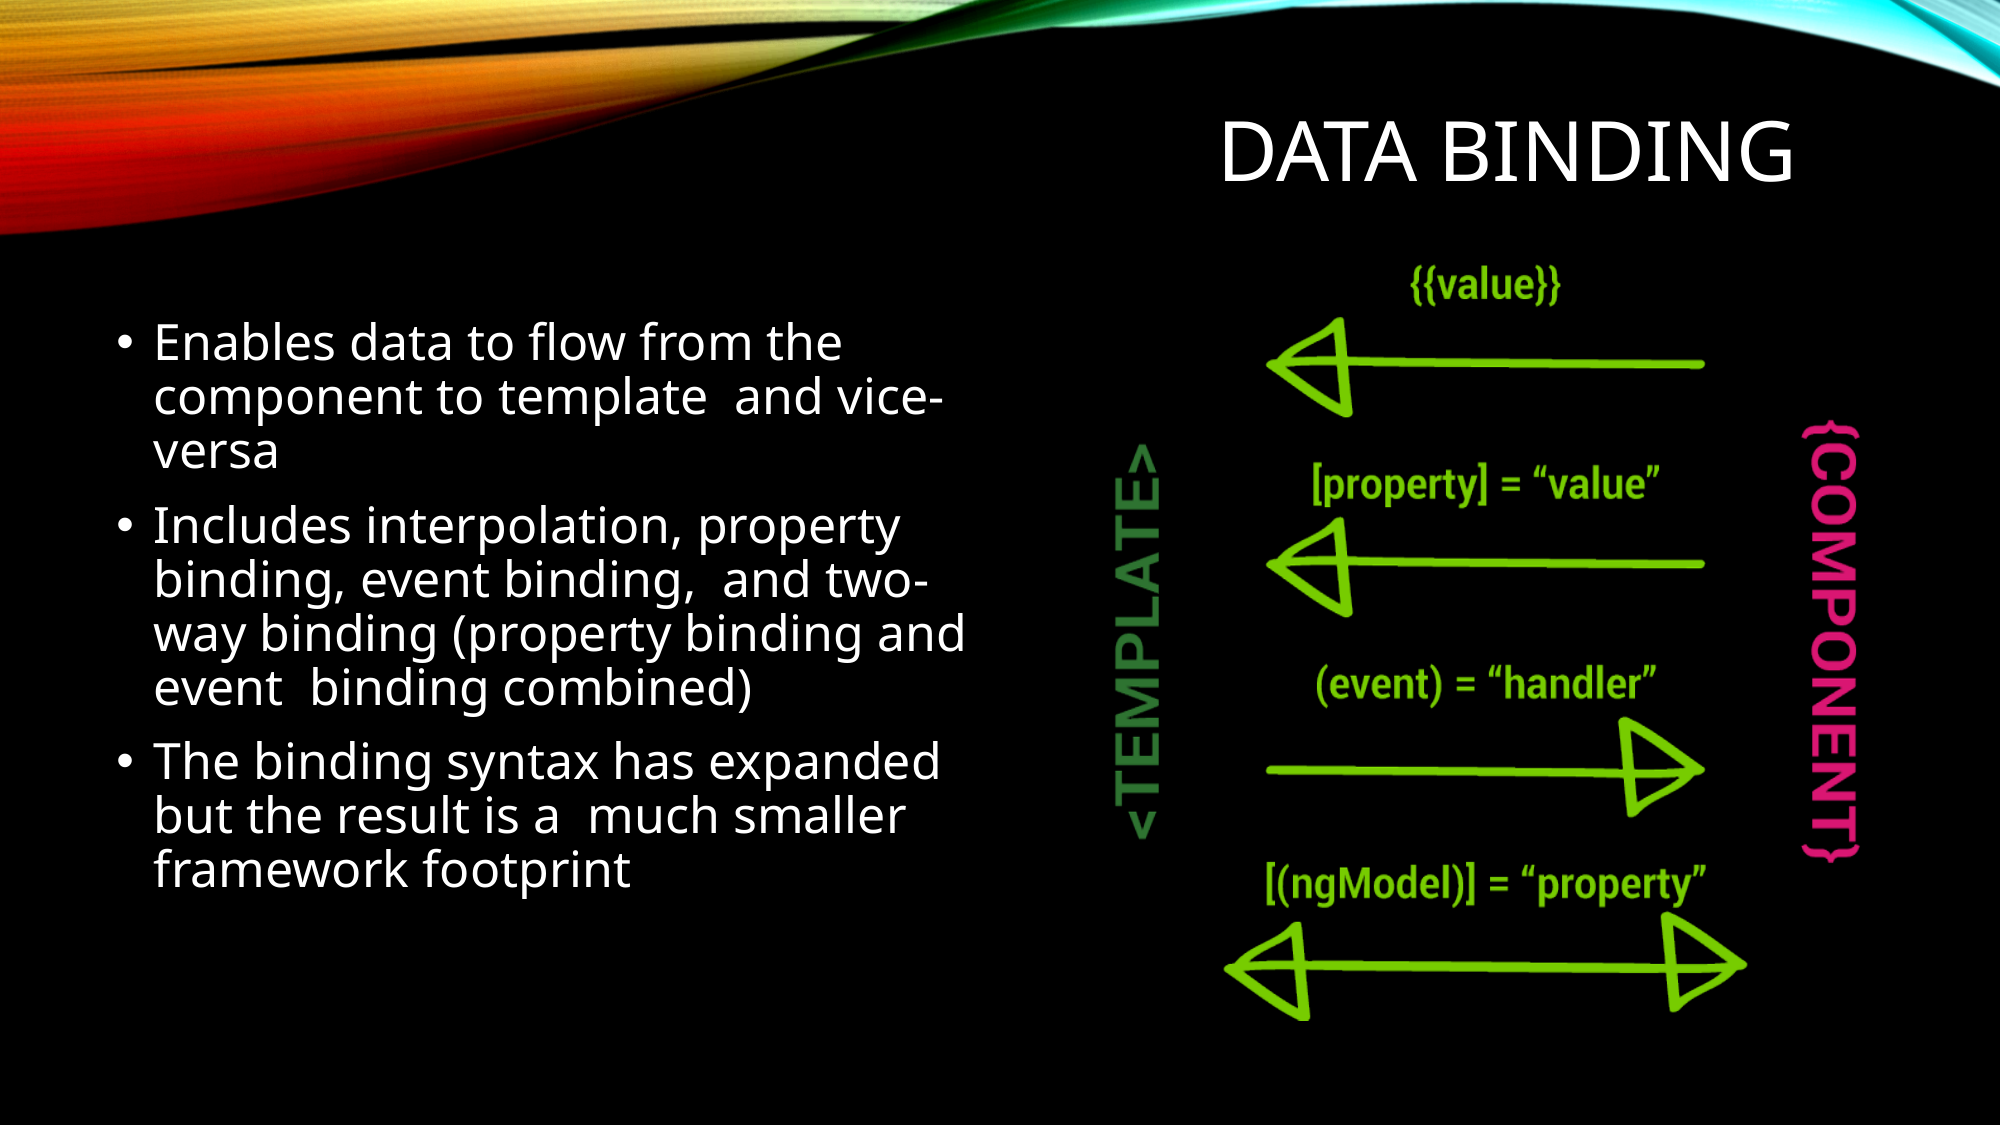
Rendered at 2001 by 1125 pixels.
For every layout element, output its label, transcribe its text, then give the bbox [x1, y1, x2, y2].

title Data binding [399, 48, 1813, 261]
picture [1106, 259, 1864, 1021]
picture [0, 0, 2000, 237]
list Enables data to flow from the component to template and vice-versa Includes interpolation, property binding, event binding, and two-way binding (property binding and event binding combined) The binding syntax has expanded but the result is a much smaller framework footprint [101, 309, 1012, 1041]
